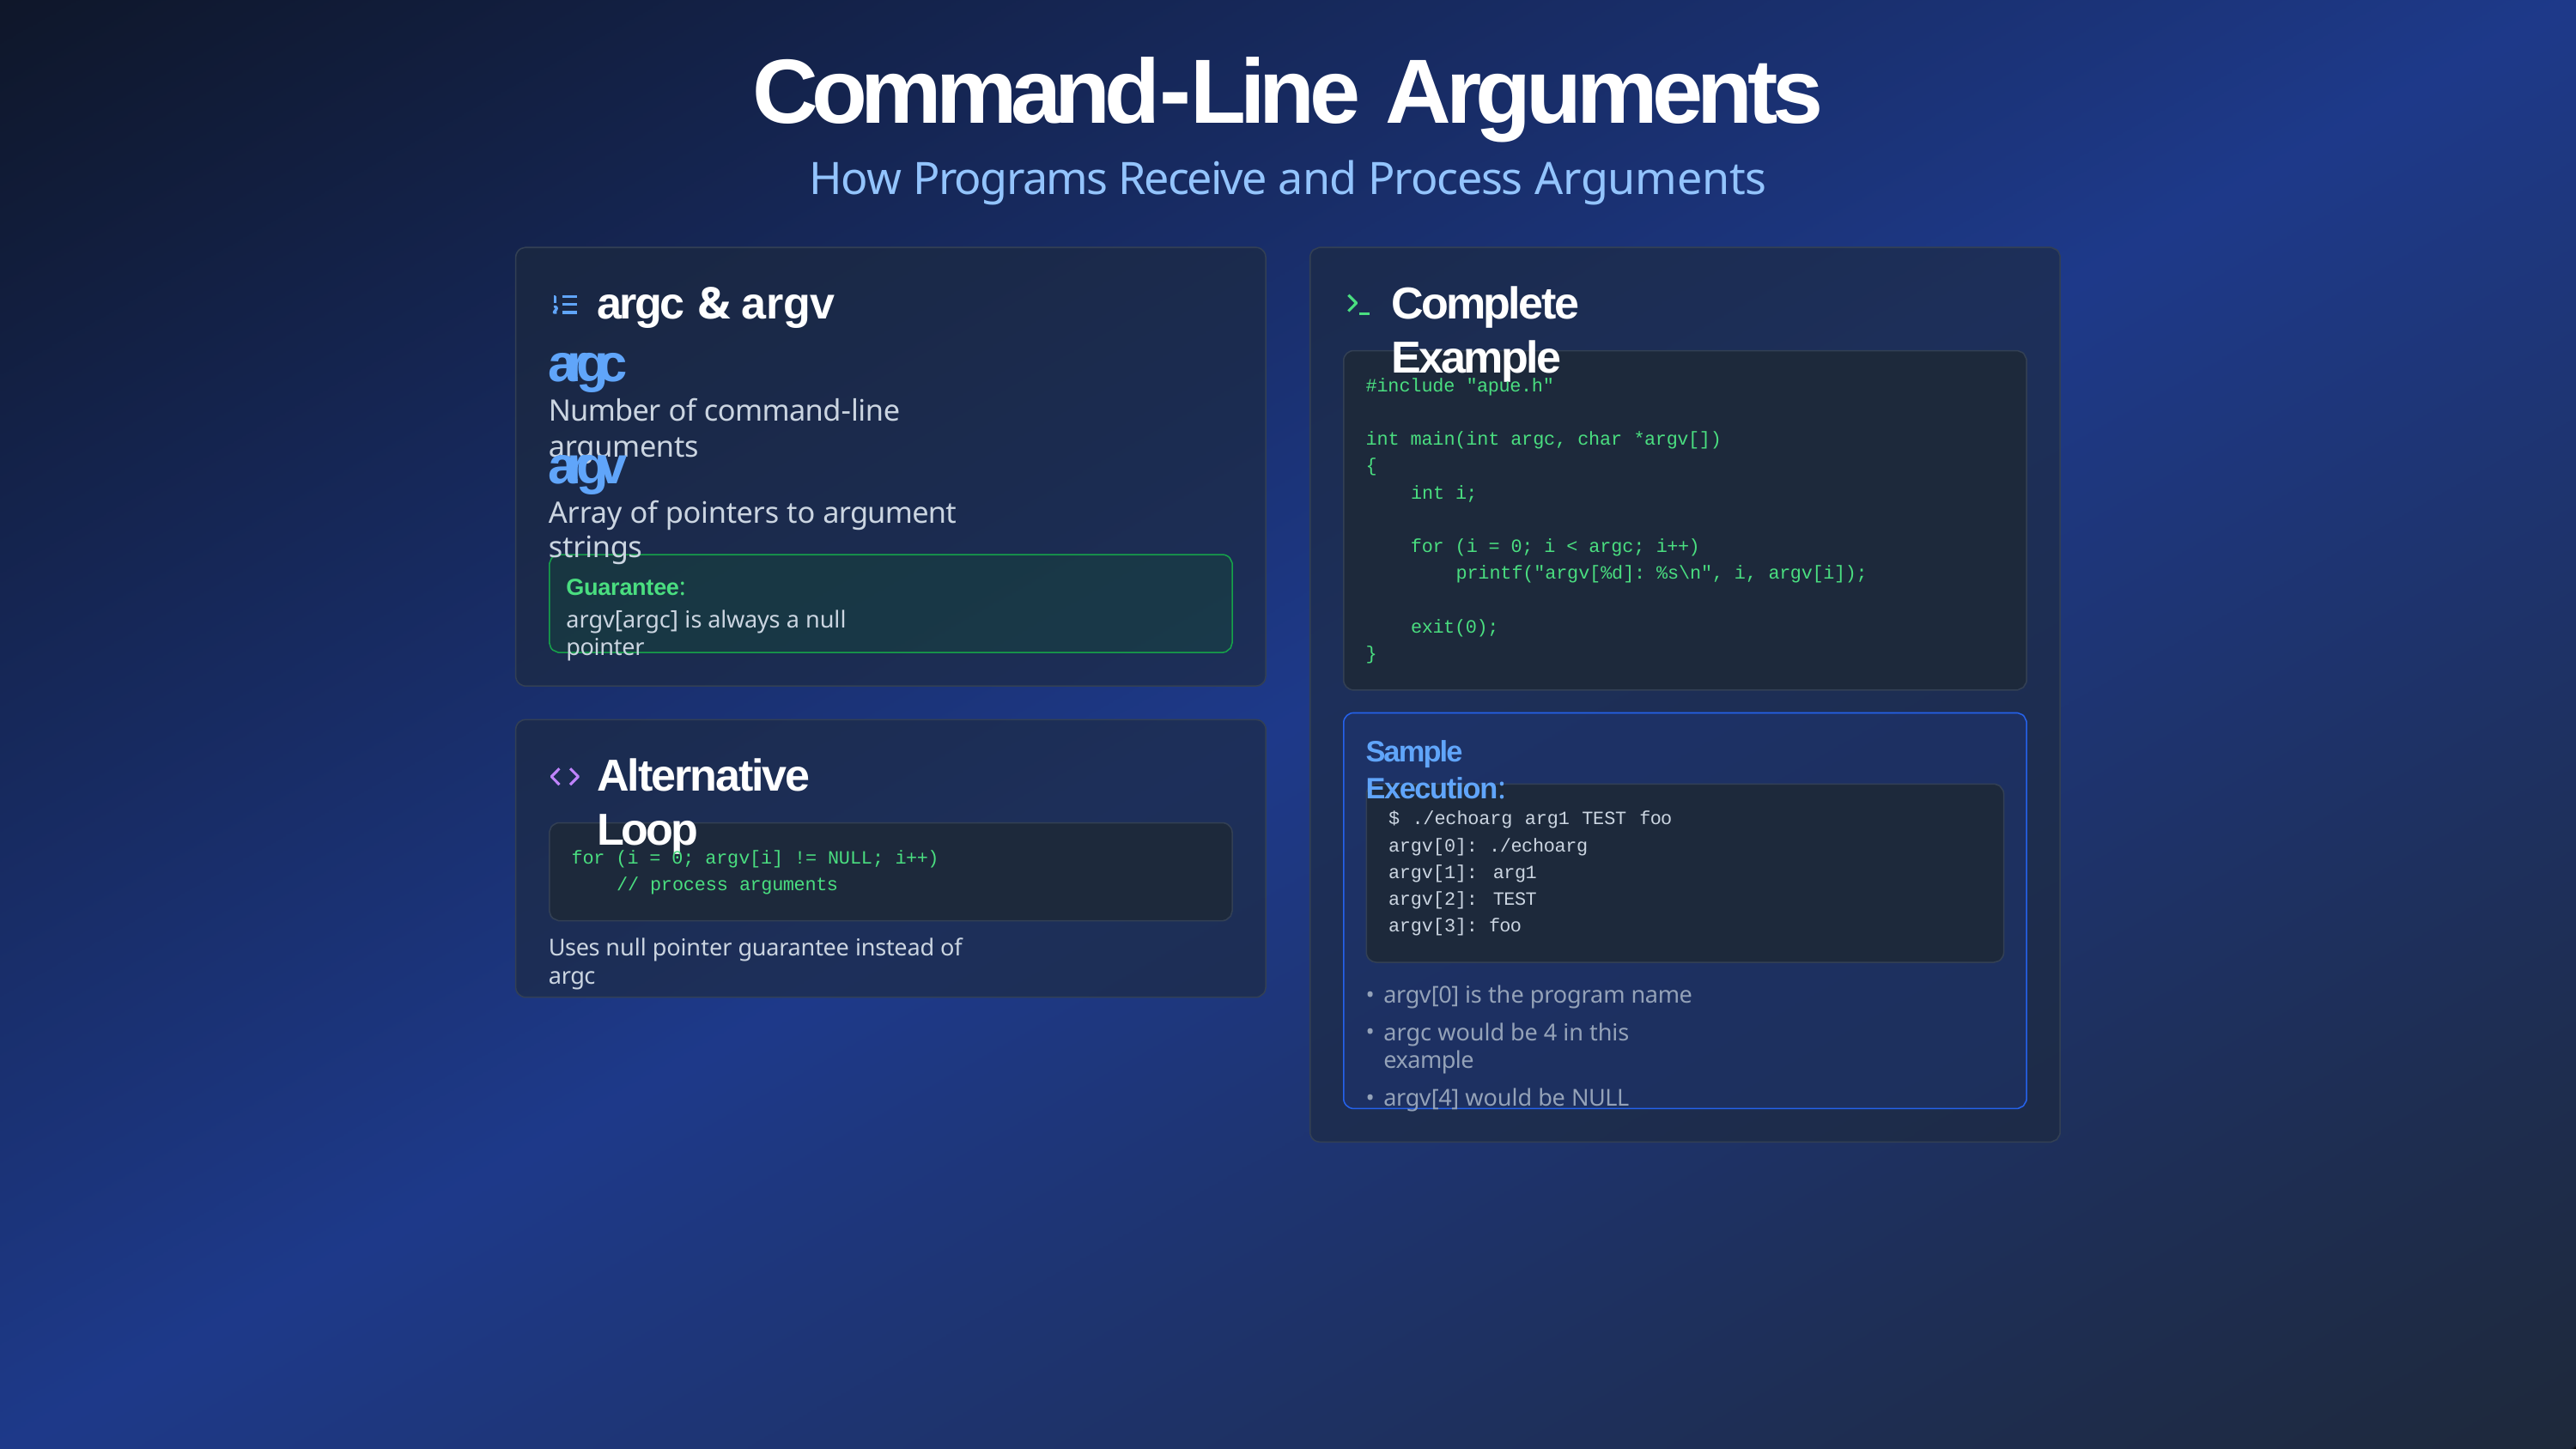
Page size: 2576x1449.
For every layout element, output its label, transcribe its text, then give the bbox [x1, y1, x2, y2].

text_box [1309, 246, 2062, 1143]
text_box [514, 718, 1267, 998]
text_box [514, 246, 1267, 688]
title Command-Line Arguments How Programs Receive and Process Arguments [709, 0, 1867, 273]
picture [0, 0, 2576, 1449]
